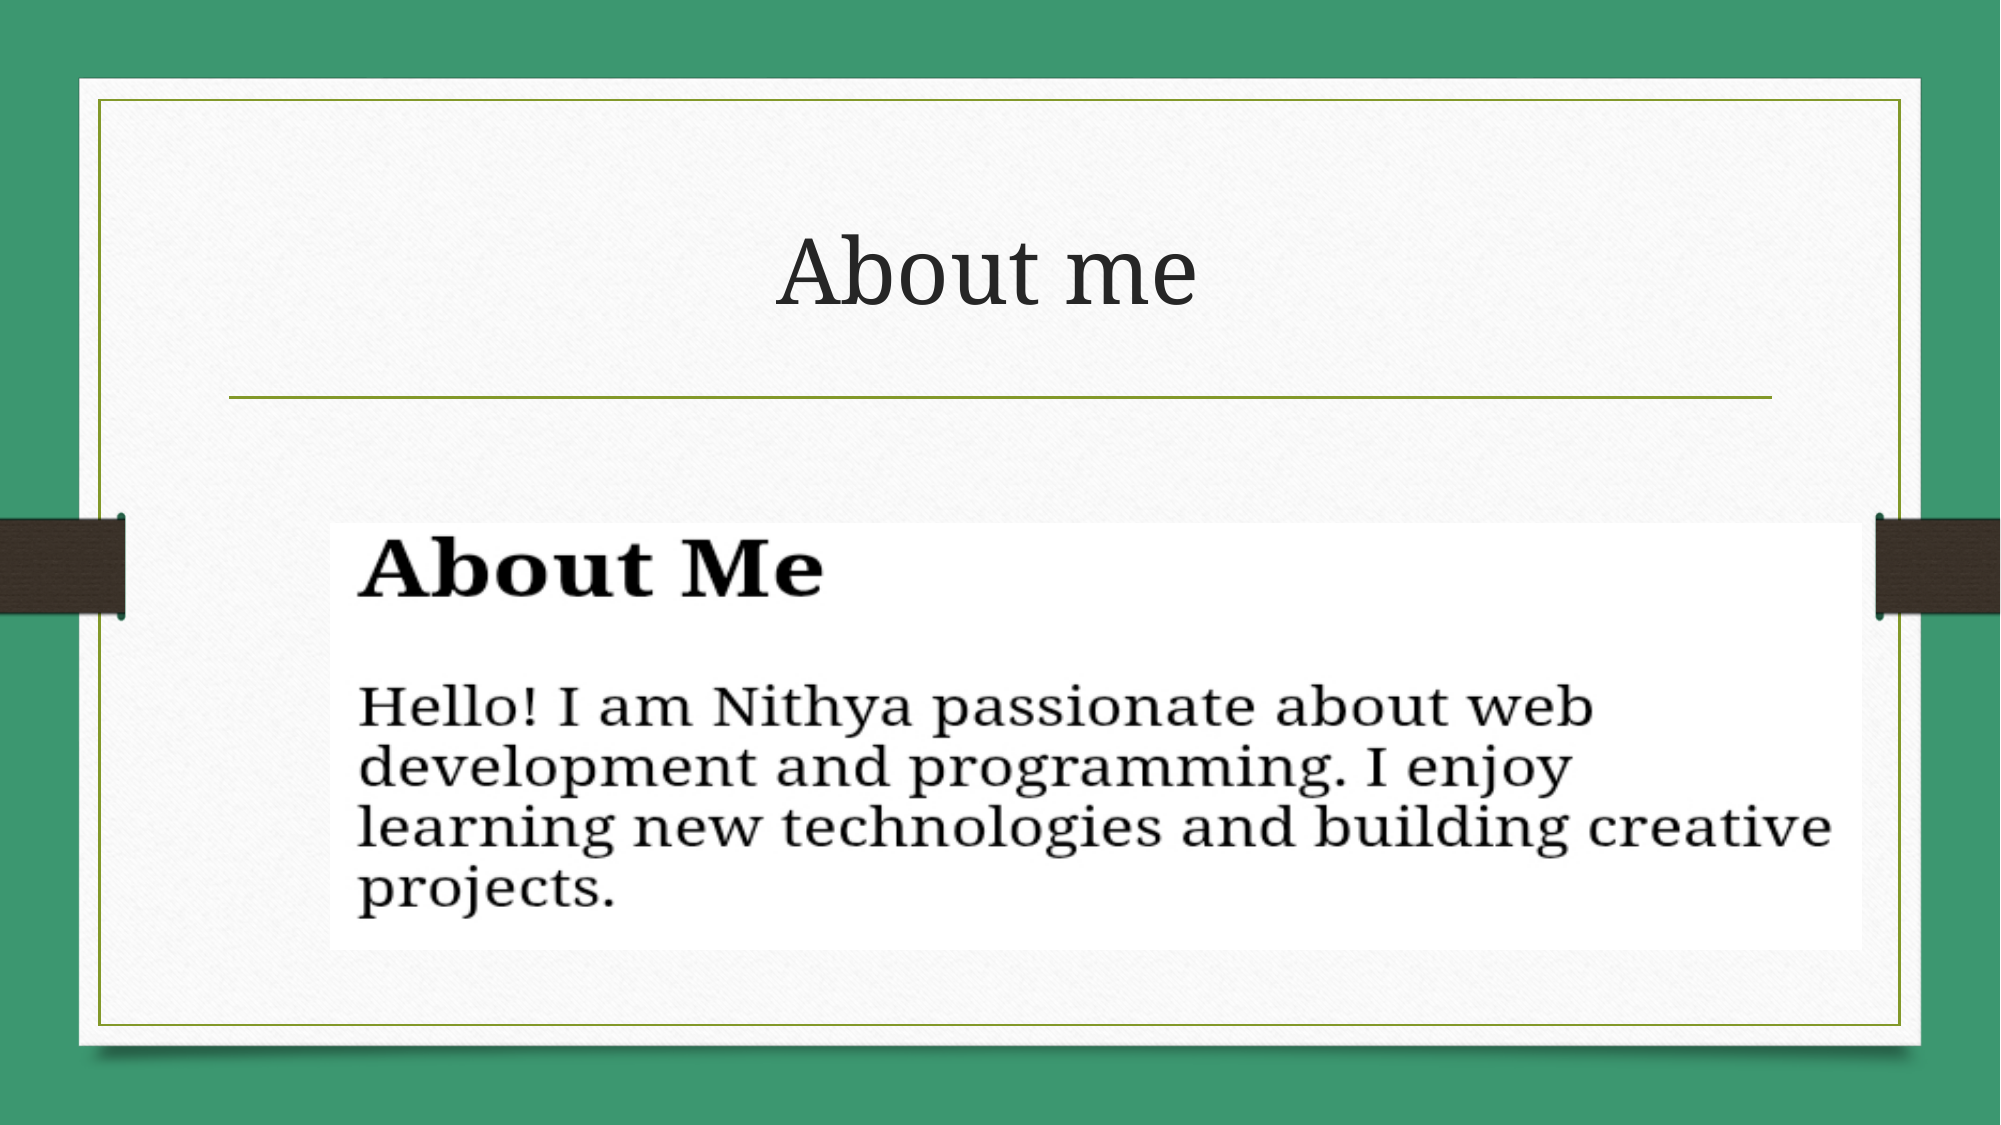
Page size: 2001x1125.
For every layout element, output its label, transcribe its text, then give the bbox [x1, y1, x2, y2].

title About me [212, 161, 1788, 375]
picture [0, 0, 2001, 1125]
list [330, 523, 1862, 951]
